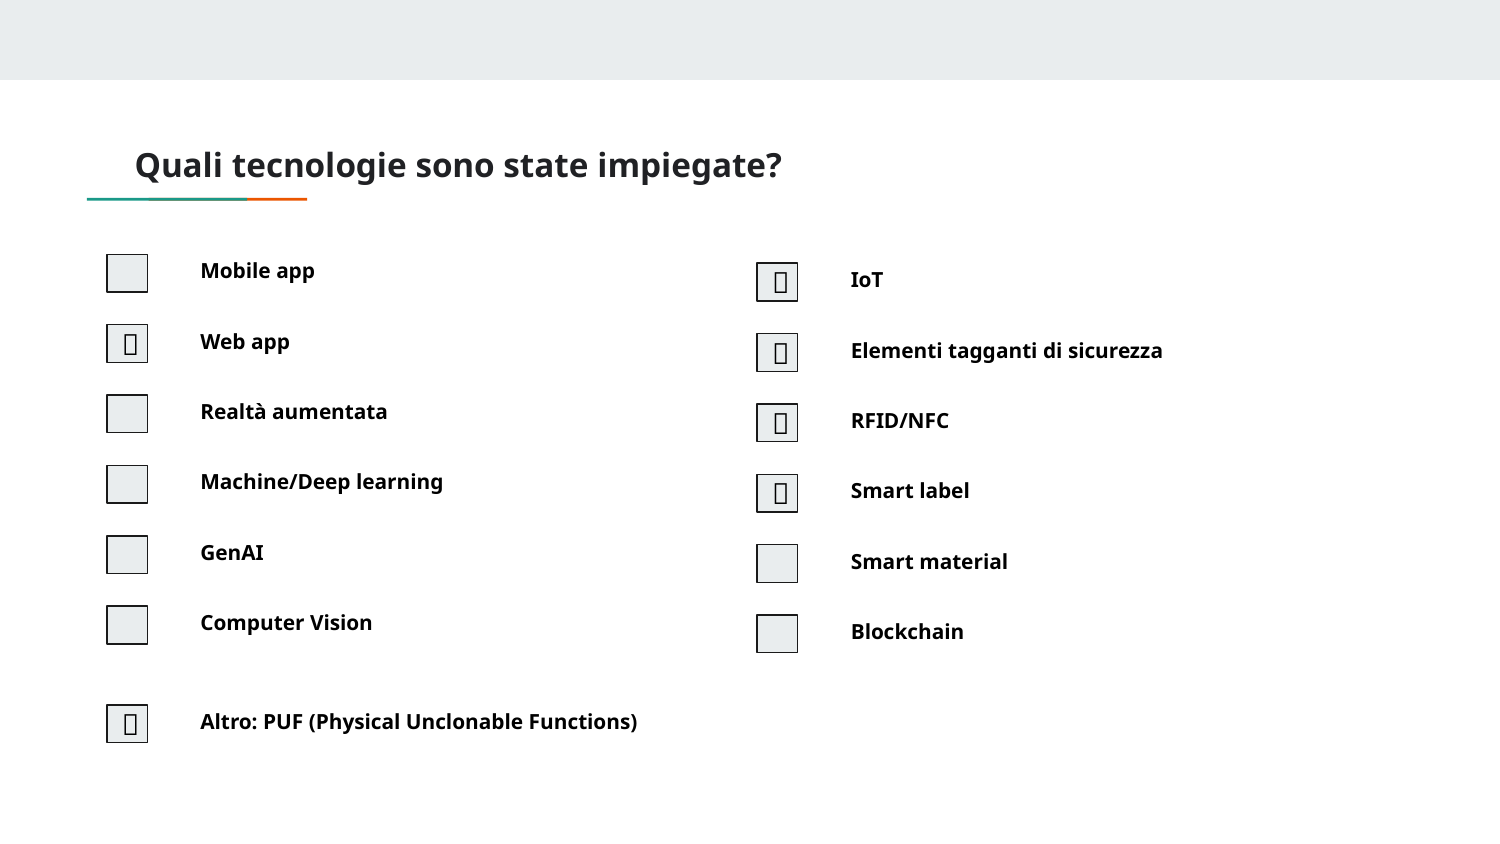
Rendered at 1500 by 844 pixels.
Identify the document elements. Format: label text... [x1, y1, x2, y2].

text_box Smart label [835, 465, 1153, 516]
text_box ✅ [106, 324, 148, 363]
text_box [106, 535, 148, 574]
text_box ✅ [757, 403, 798, 442]
text_box Web app [185, 315, 503, 366]
text_box Mobile app [185, 245, 503, 296]
text_box Smart material [835, 535, 1153, 586]
text_box ✅ [757, 263, 798, 301]
text_box Machine/Deep learning [185, 456, 503, 507]
text_box Blockchain [835, 606, 1153, 657]
text_box Computer Vision [185, 597, 503, 648]
text_box [757, 544, 798, 583]
text_box GenAI [185, 526, 503, 577]
text_box [757, 615, 798, 653]
text_box Altro: PUF (Physical Unclonable Functions) [185, 695, 1416, 746]
text_box Realtà aumentata [185, 386, 503, 437]
text_box ✅ [757, 333, 798, 372]
text_box Quali tecnologie sono state impiegate? [119, 129, 1381, 197]
text_box [106, 254, 148, 292]
text_box [106, 395, 148, 433]
text_box IoT [835, 254, 1153, 305]
text_box ✅ [757, 474, 798, 512]
text_box RFID/NFC [835, 395, 1153, 446]
text_box ✅ [106, 704, 148, 743]
text_box [106, 606, 148, 644]
text_box [106, 465, 148, 504]
text_box Elementi tagganti di sicurezza [835, 324, 1334, 375]
